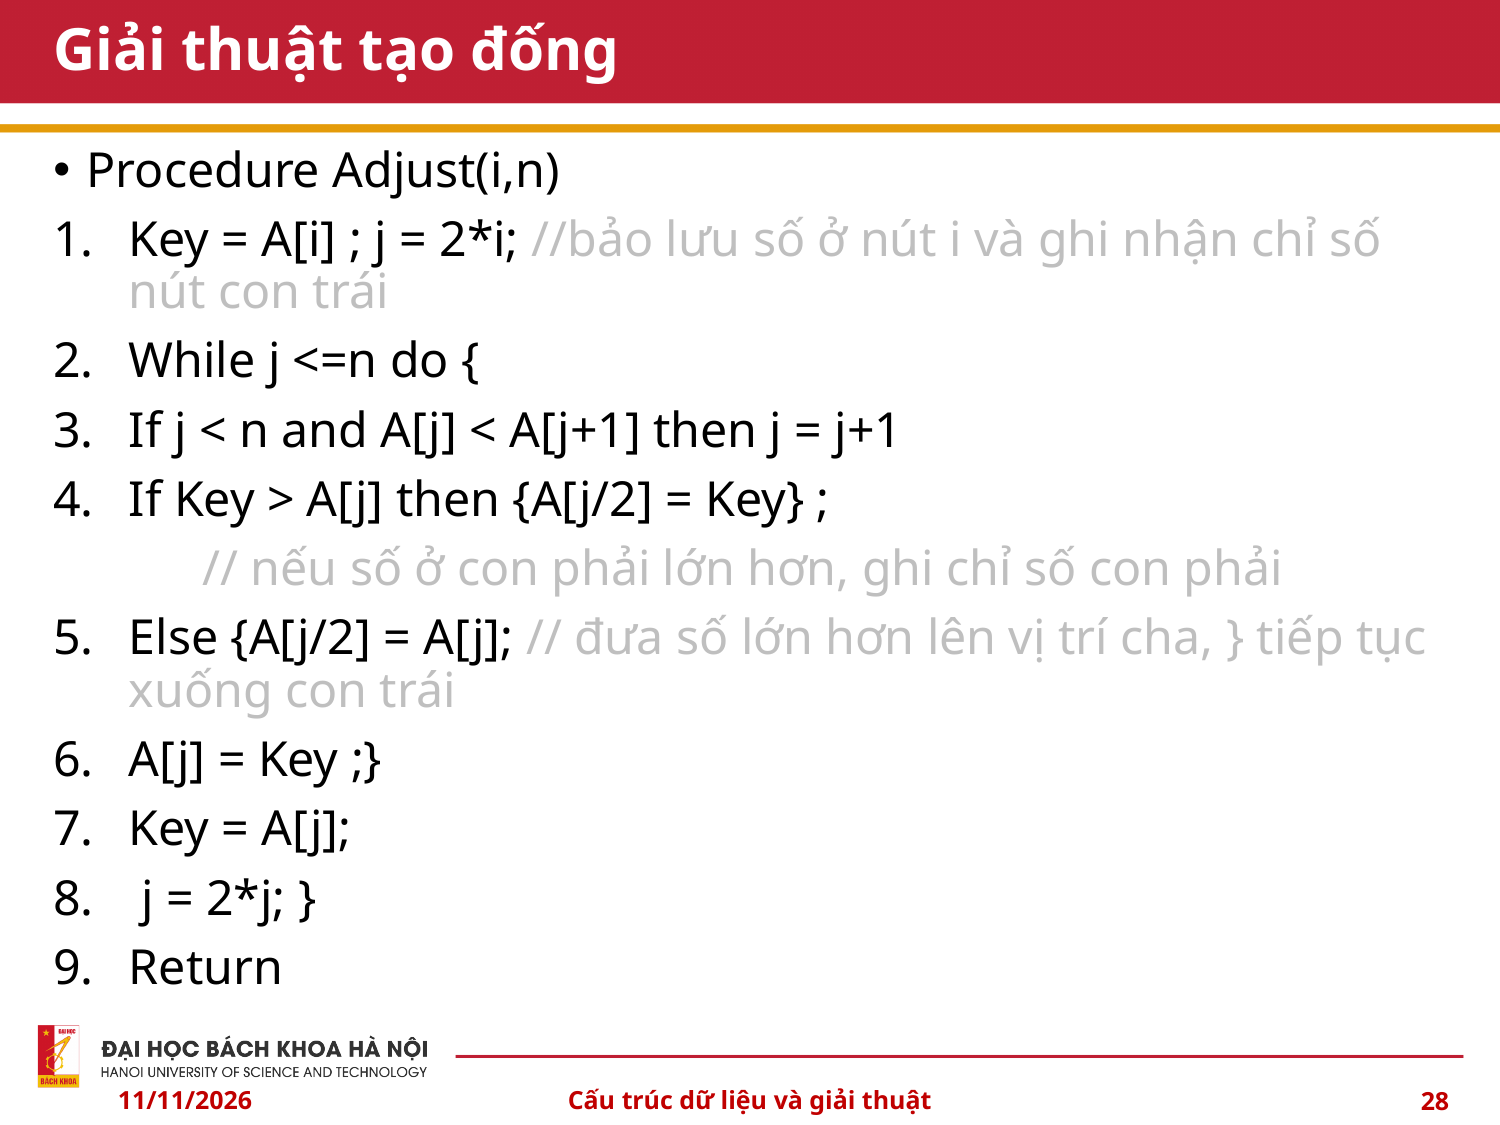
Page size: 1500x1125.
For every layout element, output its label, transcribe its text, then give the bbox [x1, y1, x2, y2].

slide_number 28 [1126, 1078, 1464, 1125]
title Giải thuật tạo đống [38, 12, 1462, 87]
list Procedure Adjust(i,n) Key = A[i] ; j = 2*i; //bảo lưu số ở nút i và ghi nhận chỉ số nút con trái While j <=n do { If j < n and A[j] < A[j+1] then j = j+1 If Key > A[j] then {A[j/2] = Key} ; // nếu số ở con phải lớn hơn, ghi chỉ số con phải Else {A[j/2] = A[j]; // đưa số lớn hơn lên vị trí cha, } tiếp tục xuống con trái A[j] = Key ;} Key = A[j]; j = 2*j; } Return [38, 138, 1462, 1008]
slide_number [103, 1076, 441, 1125]
footer Cấu trúc dữ liệu và giải thuật [496, 1076, 1004, 1125]
picture [0, 0, 1500, 1125]
